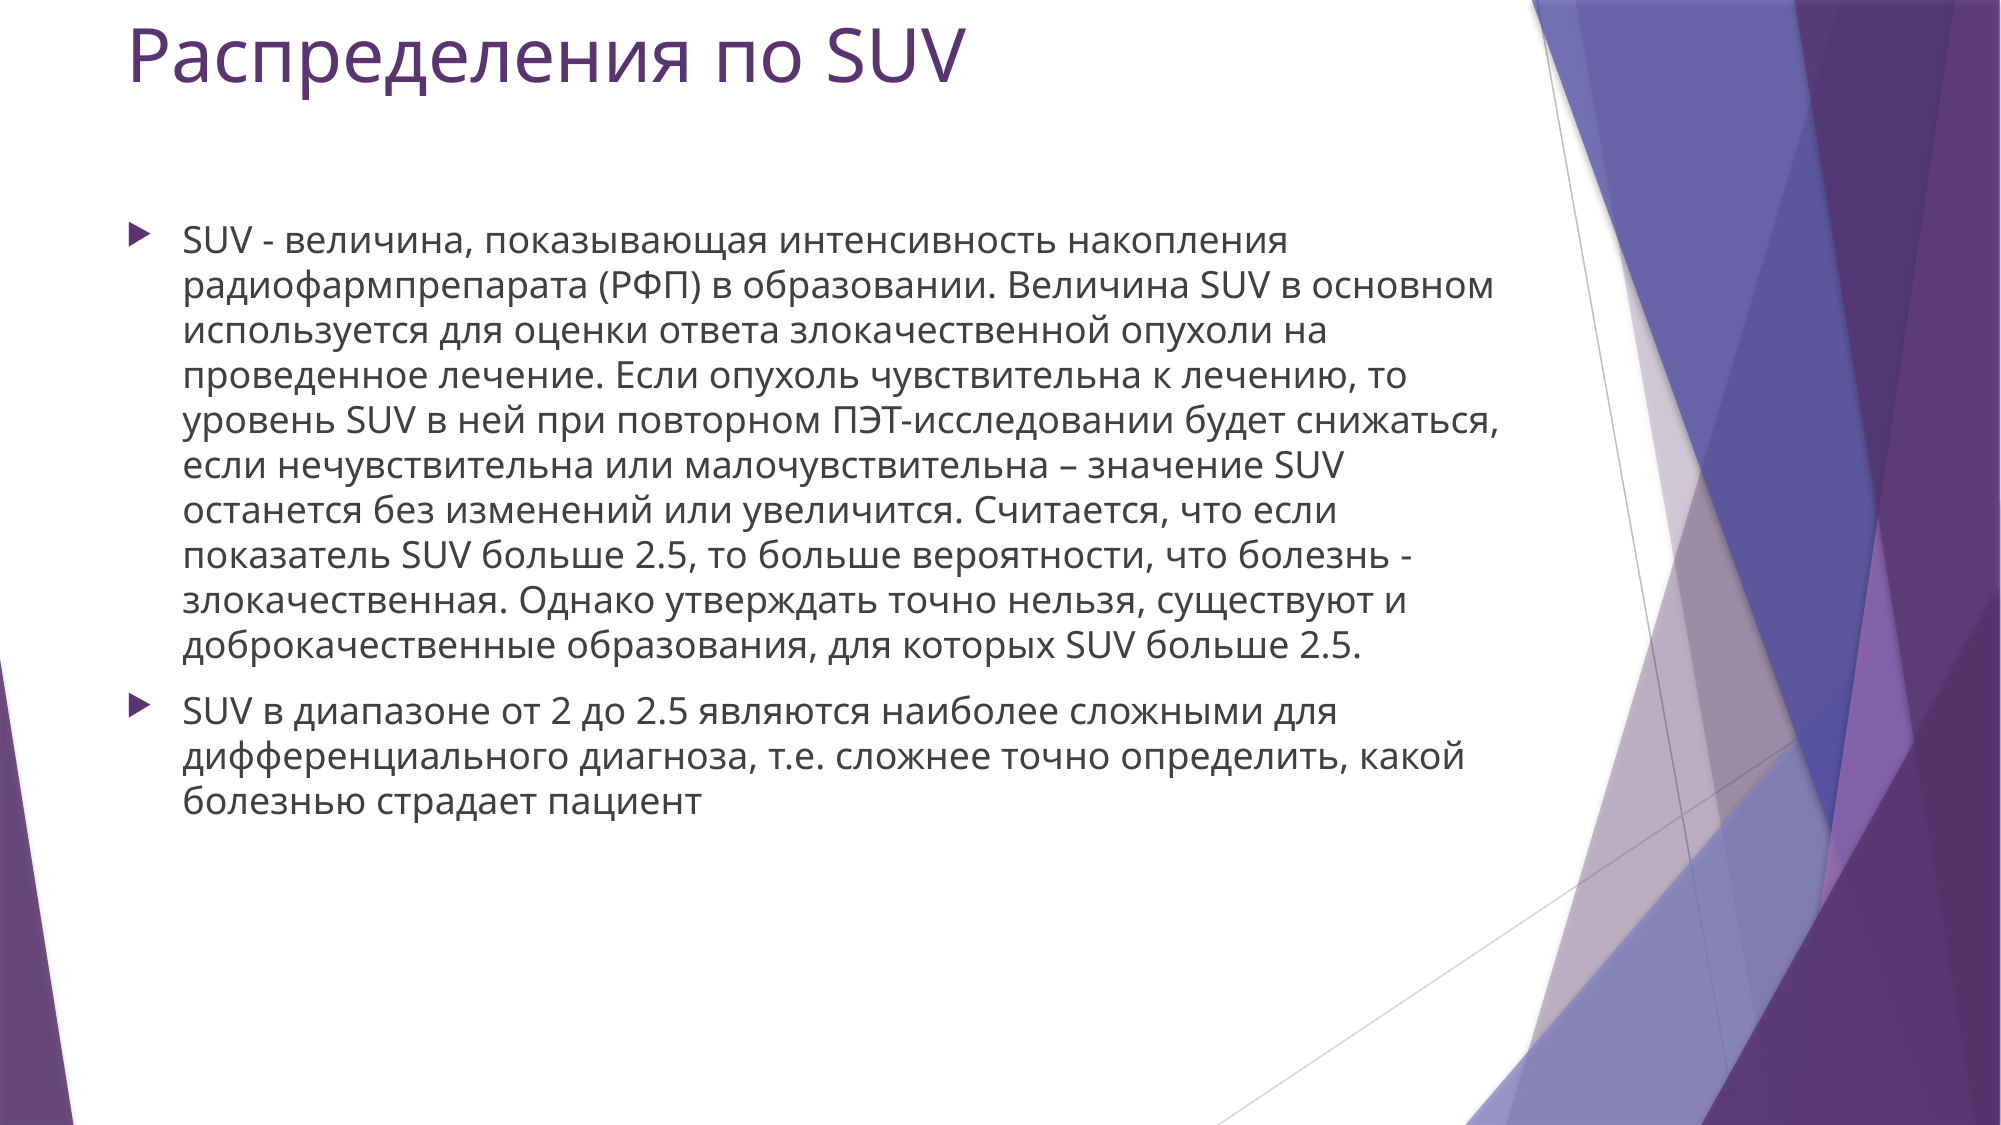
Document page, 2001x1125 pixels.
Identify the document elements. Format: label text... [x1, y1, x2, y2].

list SUV - величина, показывающая интенсивность накопления радиофармпрепарата (РФП) в образовании. Величина SUV в основном используется для оценки ответа злокачественной опухоли на проведенное лечение. Если опухоль чувствительна к лечению, то уровень SUV в ней при повторном ПЭТ-исследовании будет снижаться, если нечувствительна или малочувствительна – значение SUV останется без изменений или увеличится. Считается, что если показатель SUV больше 2.5, то больше вероятности, что болезнь - злокачественная. Однако утверждать точно нельзя, существуют и доброкачественные образования, для которых SUV больше 2.5. SUV в диапазоне от 2 до 2.5 являются наиболее сложными для дифференциального диагноза, т.е. сложнее точно определить, какой болезнью страдает пациент [111, 208, 1522, 845]
title Распределения по SUV [111, 0, 1522, 208]
